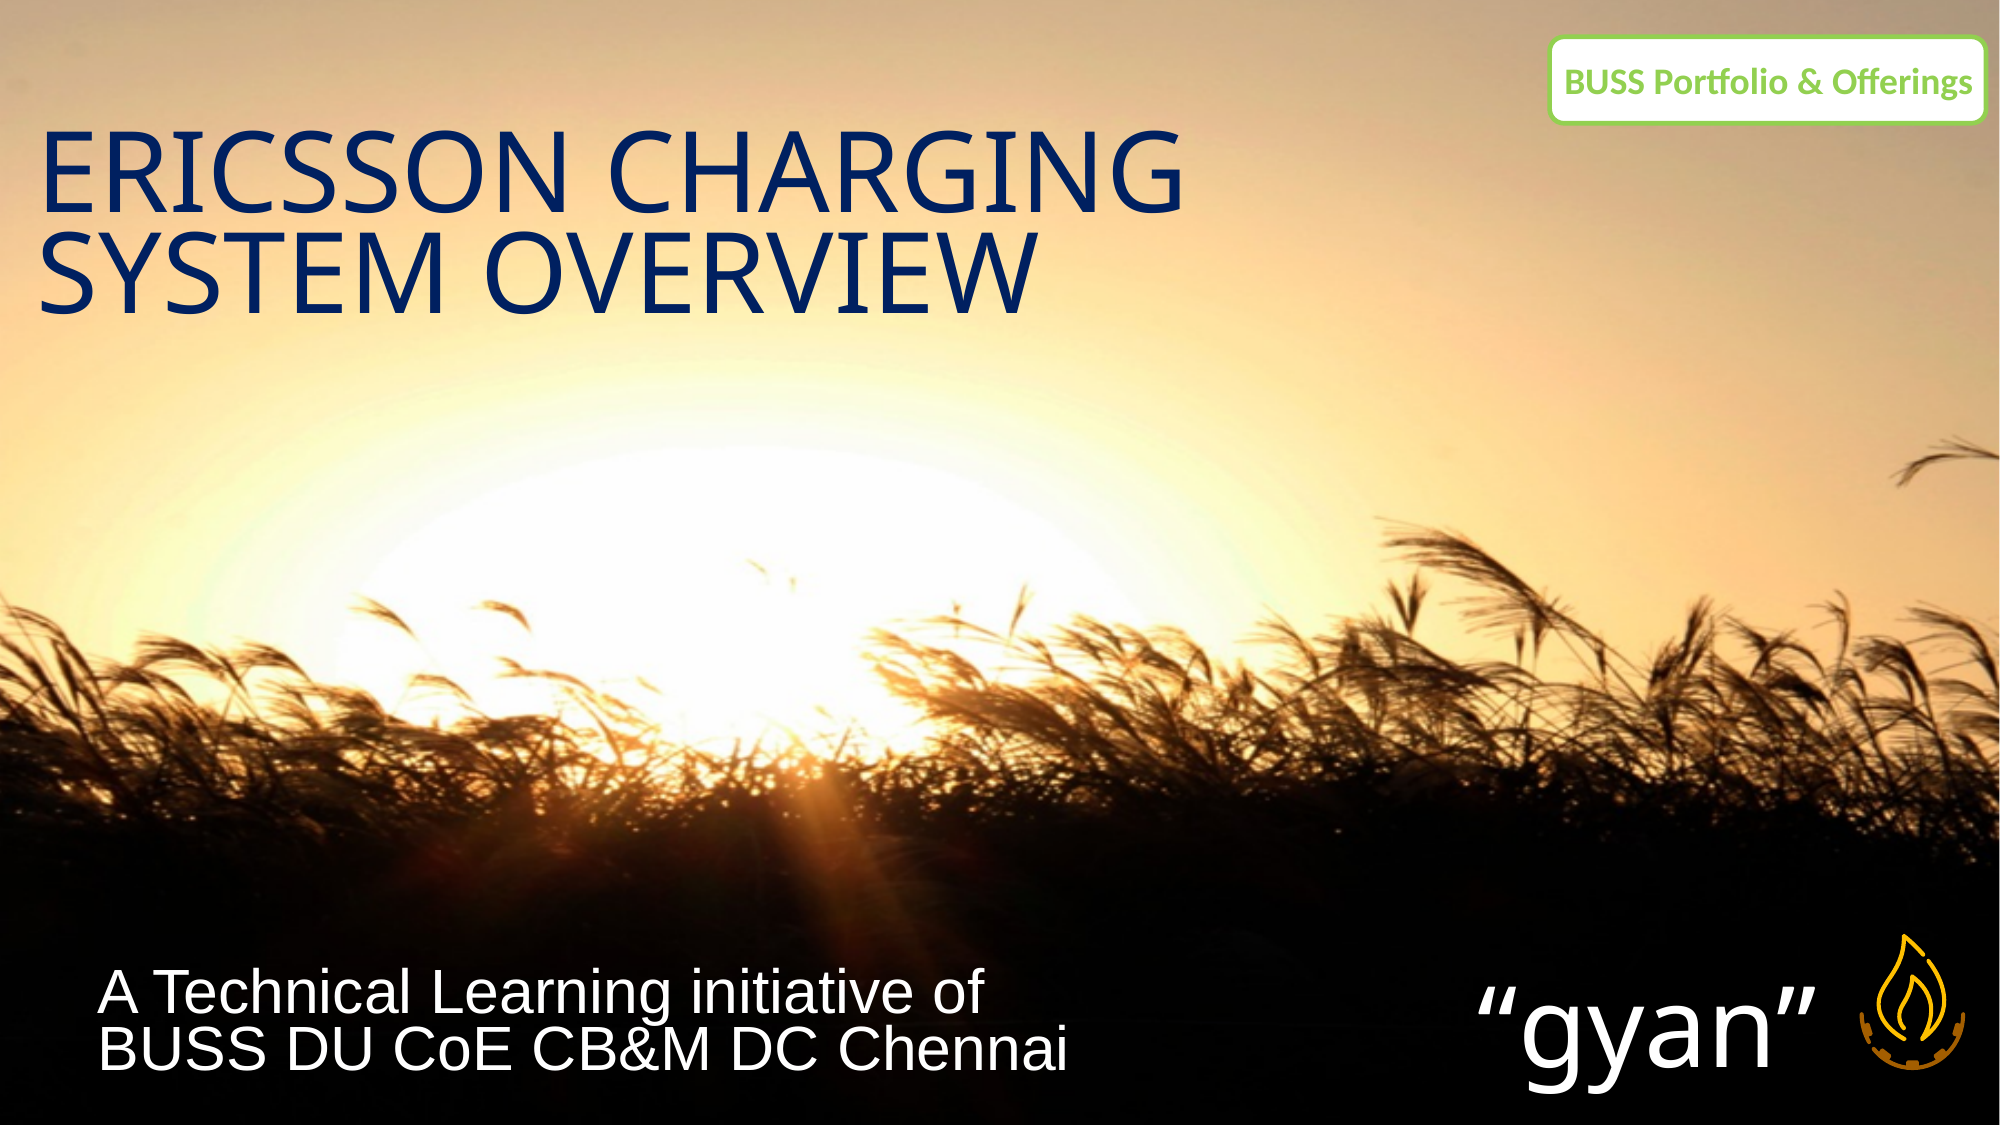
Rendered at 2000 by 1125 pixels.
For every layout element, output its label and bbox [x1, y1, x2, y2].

picture [0, 0, 2000, 1125]
text_box [1859, 933, 1966, 1071]
text_box [1539, 36, 1999, 124]
